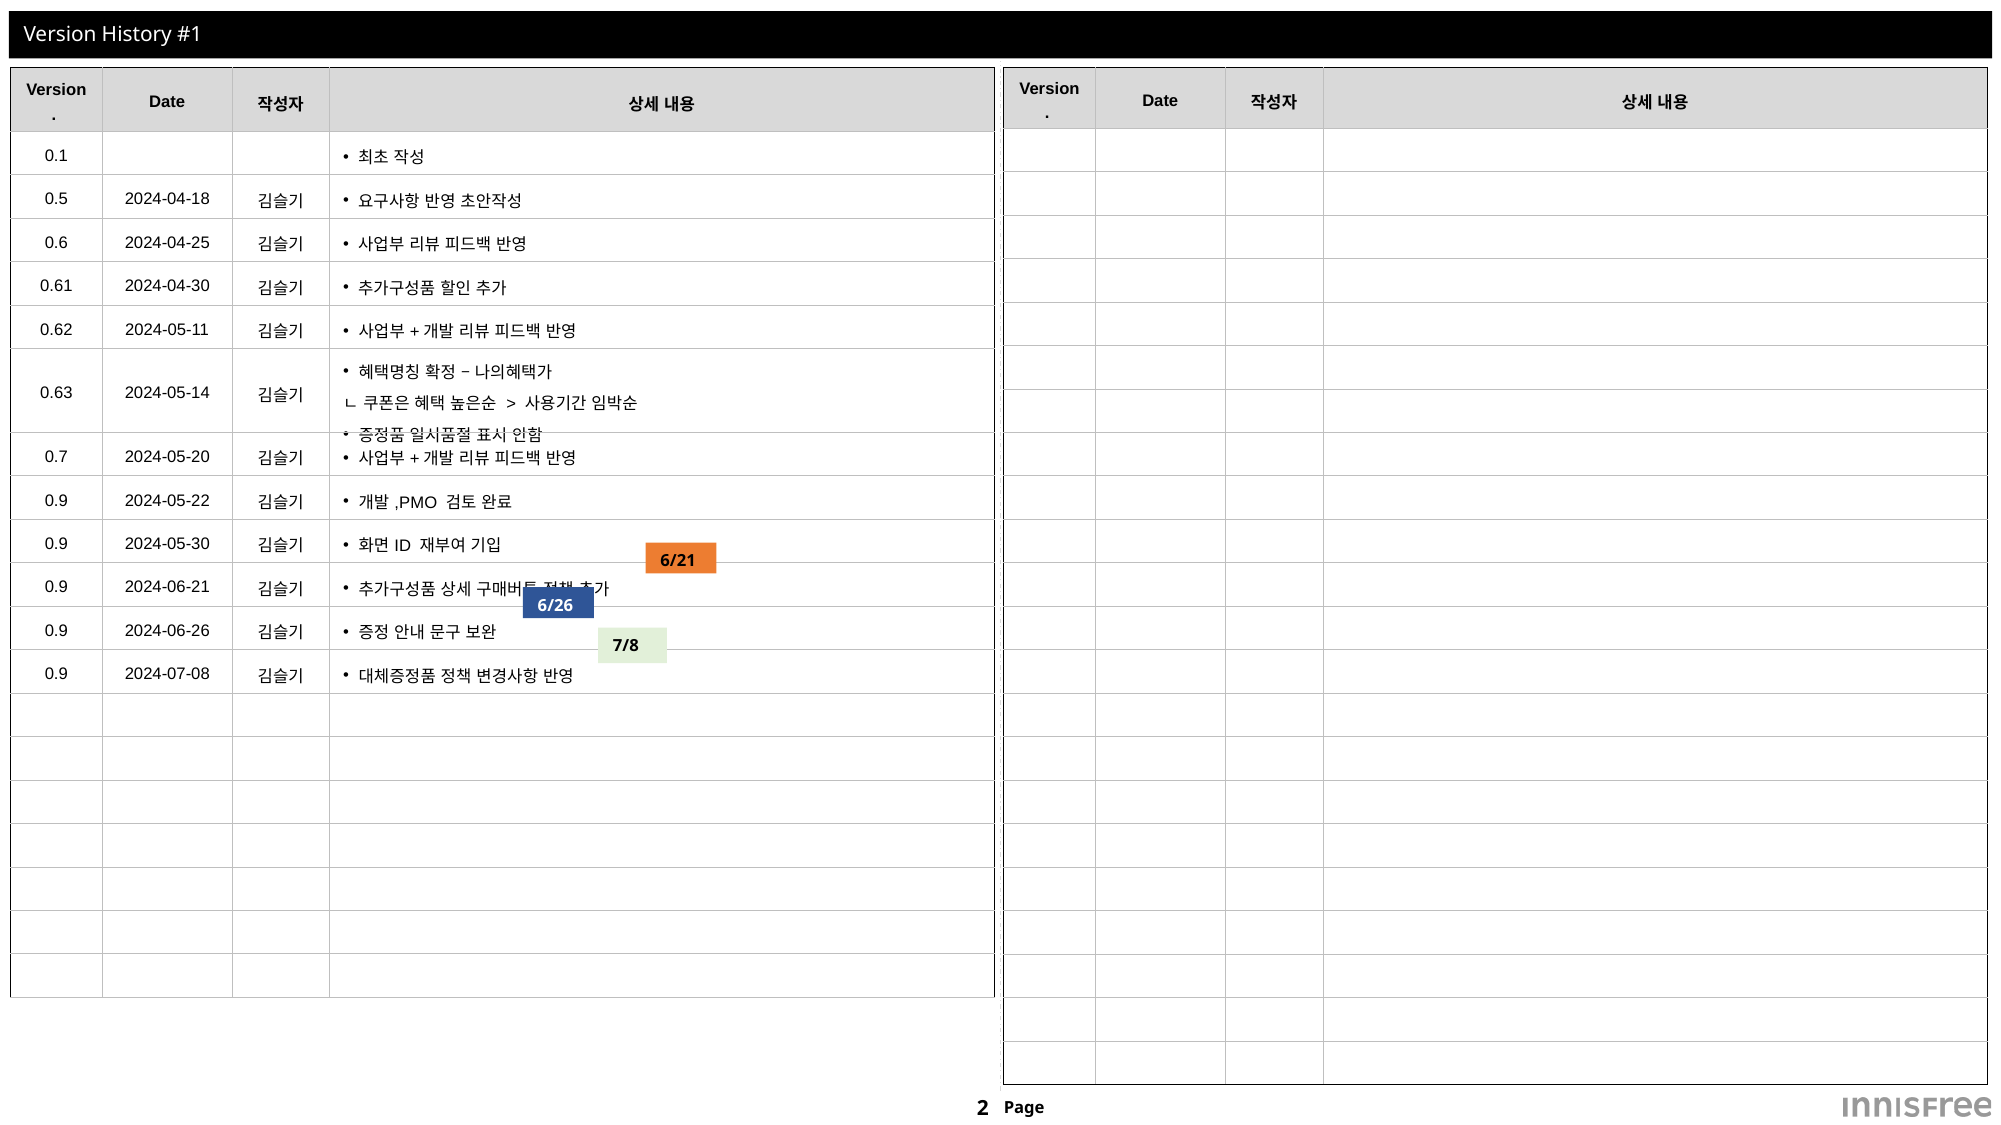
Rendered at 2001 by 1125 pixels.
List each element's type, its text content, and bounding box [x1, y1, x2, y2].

table_cell 0.5 [11, 175, 102, 218]
table_cell [1226, 433, 1323, 475]
table_cell [1004, 650, 1095, 693]
table_header 작성자 [1226, 68, 1323, 128]
table_cell [1324, 781, 1987, 823]
table_cell [330, 694, 994, 736]
table_cell [1004, 259, 1095, 302]
table_cell [11, 911, 102, 953]
table_cell 사업부+개발 리뷰 피드백 반영 [330, 306, 994, 348]
table_cell 0.9 [11, 563, 102, 606]
table_cell [1324, 346, 1987, 389]
table_cell [1226, 390, 1323, 432]
table_cell [1324, 1042, 1987, 1084]
table_cell [1096, 911, 1225, 954]
table_header Version. [11, 68, 102, 131]
table_cell 화면ID 재부여 기입 [330, 520, 994, 562]
table_cell [1226, 563, 1323, 606]
table_cell [330, 781, 994, 823]
table_cell 김슬기 [233, 306, 329, 348]
table_cell [1096, 955, 1225, 997]
table_cell [330, 868, 994, 910]
table_cell [1226, 1042, 1323, 1084]
table_cell 대체증정품 정책 변경사항 반영 [330, 650, 994, 693]
table_cell [1324, 172, 1987, 215]
table_cell [1226, 694, 1323, 736]
table_cell 2024-05-30 [103, 520, 232, 562]
table_cell 김슬기 [233, 433, 329, 475]
table_cell 요구사항 반영 초안작성 [330, 175, 994, 218]
table_cell [1096, 303, 1225, 345]
table_cell [1004, 563, 1095, 606]
table_cell [1004, 303, 1095, 345]
table_cell [1226, 911, 1323, 954]
table_cell 김슬기 [233, 520, 329, 562]
text_box 6/21 [645, 542, 717, 575]
table_cell 김슬기 [233, 476, 329, 519]
table_cell [1324, 216, 1987, 258]
table_cell [1004, 607, 1095, 649]
table_cell [1226, 781, 1323, 823]
table_cell [330, 911, 994, 953]
table_cell [1096, 607, 1225, 649]
table_cell 0.9 [11, 607, 102, 649]
table_cell [1324, 433, 1987, 475]
table_cell [1004, 520, 1095, 562]
table_cell 김슬기 [233, 175, 329, 218]
table_cell [103, 132, 232, 174]
table_cell 0.62 [11, 306, 102, 348]
table_cell [1226, 868, 1323, 910]
table_cell [1226, 998, 1323, 1041]
table_cell [1004, 955, 1095, 997]
table_cell [1324, 868, 1987, 910]
table_cell [1226, 303, 1323, 345]
table_cell [1004, 346, 1095, 389]
table_cell [1004, 911, 1095, 954]
table_cell [233, 911, 329, 953]
table_cell [11, 868, 102, 910]
table_cell 0.1 [11, 132, 102, 174]
table_cell [1324, 476, 1987, 519]
table_cell 김슬기 [233, 262, 329, 305]
table_cell [1096, 737, 1225, 780]
text_box 7/8 [597, 627, 668, 664]
table_cell [1096, 216, 1225, 258]
table_header Date [1096, 68, 1225, 128]
table_cell [1324, 303, 1987, 345]
table_cell 2024-04-18 [103, 175, 232, 218]
table_cell 0.6 [11, 219, 102, 261]
table_cell [1004, 433, 1095, 475]
table_cell [1324, 955, 1987, 997]
table_cell [1004, 216, 1095, 258]
table_cell 추가구성품 할인 추가 [330, 262, 994, 305]
table_cell [11, 824, 102, 867]
table_cell 2024-05-22 [103, 476, 232, 519]
table_cell [1324, 607, 1987, 649]
table_cell 2024-07-08 [103, 650, 232, 693]
table_cell 김슬기 [233, 607, 329, 649]
table_cell [1226, 955, 1323, 997]
table_cell 0.7 [11, 433, 102, 475]
table_cell [1004, 1042, 1095, 1084]
table_cell [1096, 563, 1225, 606]
table_cell [1324, 824, 1987, 867]
table_cell [1096, 346, 1225, 389]
table_cell 최초 작성 [330, 132, 994, 174]
table_cell [103, 954, 232, 997]
table_cell [1324, 911, 1987, 954]
table_cell 0.61 [11, 262, 102, 305]
table_cell [1096, 650, 1225, 693]
table_cell 증정 안내 문구 보완 [330, 607, 994, 649]
table_cell [1324, 694, 1987, 736]
table_cell [1096, 129, 1225, 171]
table_cell [103, 911, 232, 953]
table_cell [1096, 998, 1225, 1041]
table_cell 0.9 [11, 520, 102, 562]
table_cell [103, 781, 232, 823]
table_cell [1004, 129, 1095, 171]
table_cell 2024-05-11 [103, 306, 232, 348]
table_cell [1004, 390, 1095, 432]
table_cell [1226, 520, 1323, 562]
table_cell [1004, 737, 1095, 780]
table_cell [1226, 824, 1323, 867]
title Version History #1 [8, 11, 1993, 59]
table_cell [1096, 433, 1225, 475]
table_cell [1096, 824, 1225, 867]
table_cell 추가구성품 상세 구매버튼 정책 추가 [330, 563, 994, 606]
table_cell 개발,PMO 검토 완료 [330, 476, 994, 519]
table_cell [1004, 172, 1095, 215]
table_cell [1226, 129, 1323, 171]
table_cell [1226, 172, 1323, 215]
table_cell [233, 132, 329, 174]
table_cell [103, 824, 232, 867]
table_header 상세 내용 [1324, 68, 1987, 128]
table_cell [1226, 650, 1323, 693]
table_cell [1096, 694, 1225, 736]
table_cell 2024-05-20 [103, 433, 232, 475]
table_cell [1096, 476, 1225, 519]
table_cell 김슬기 [233, 219, 329, 261]
table_cell [233, 781, 329, 823]
table_header 작성자 [233, 68, 329, 131]
table_cell [1096, 1042, 1225, 1084]
table_cell 0.63 [11, 349, 102, 432]
table_cell [1096, 520, 1225, 562]
table_cell [1096, 172, 1225, 215]
table_cell [1324, 737, 1987, 780]
table_cell [233, 694, 329, 736]
table_cell [330, 737, 994, 780]
table_cell 김슬기 [233, 650, 329, 693]
table_cell [1226, 346, 1323, 389]
table_cell 2024-04-30 [103, 262, 232, 305]
table_cell 2024-05-14 [103, 349, 232, 432]
table_cell 김슬기 [233, 563, 329, 606]
table_cell [233, 737, 329, 780]
table_cell 2024-06-21 [103, 563, 232, 606]
table_header Version. [1004, 68, 1095, 128]
table_cell [233, 824, 329, 867]
table_cell [103, 737, 232, 780]
table_cell [1324, 390, 1987, 432]
table_cell [1226, 737, 1323, 780]
table_cell [1096, 868, 1225, 910]
table_cell [1004, 998, 1095, 1041]
table_cell 김슬기 [233, 349, 329, 432]
table_cell [1324, 998, 1987, 1041]
table_cell [11, 781, 102, 823]
table_cell 혜택명칭 확정 – 나의혜택가 ㄴ 쿠폰은 혜택 높은순 > 사용기간 임박순 증정품 일시품절 표시 안함 [330, 349, 994, 432]
table_cell [1096, 781, 1225, 823]
table_cell [11, 737, 102, 780]
table_cell [1324, 259, 1987, 302]
table_cell 2024-06-26 [103, 607, 232, 649]
table_cell [330, 954, 994, 997]
table_cell 2024-04-25 [103, 219, 232, 261]
table_header 상세 내용 [330, 68, 994, 131]
table_cell [1324, 650, 1987, 693]
table_cell [1226, 259, 1323, 302]
table_cell 0.9 [11, 476, 102, 519]
table_cell [233, 868, 329, 910]
table_cell [103, 694, 232, 736]
picture [1843, 1097, 1992, 1117]
table_cell [103, 868, 232, 910]
table_cell [1226, 476, 1323, 519]
table_cell [1004, 868, 1095, 910]
table_cell [1324, 520, 1987, 562]
table_cell [1004, 694, 1095, 736]
table_cell [1324, 563, 1987, 606]
table_cell [1096, 390, 1225, 432]
table_cell [330, 824, 994, 867]
table_cell [233, 954, 329, 997]
table_cell [11, 954, 102, 997]
table_cell 사업부+개발 리뷰 피드백 반영 [330, 433, 994, 475]
table_cell 0.9 [11, 650, 102, 693]
table_cell [11, 694, 102, 736]
table_cell [1004, 781, 1095, 823]
table_cell [1226, 607, 1323, 649]
table_cell [1324, 129, 1987, 171]
table_cell [1096, 259, 1225, 302]
table_cell [1004, 476, 1095, 519]
table_header Date [103, 68, 232, 131]
text_box 6/26 [522, 586, 595, 619]
table_cell 사업부 리뷰 피드백 반영 [330, 219, 994, 261]
table_cell [1226, 216, 1323, 258]
table_cell [1004, 824, 1095, 867]
